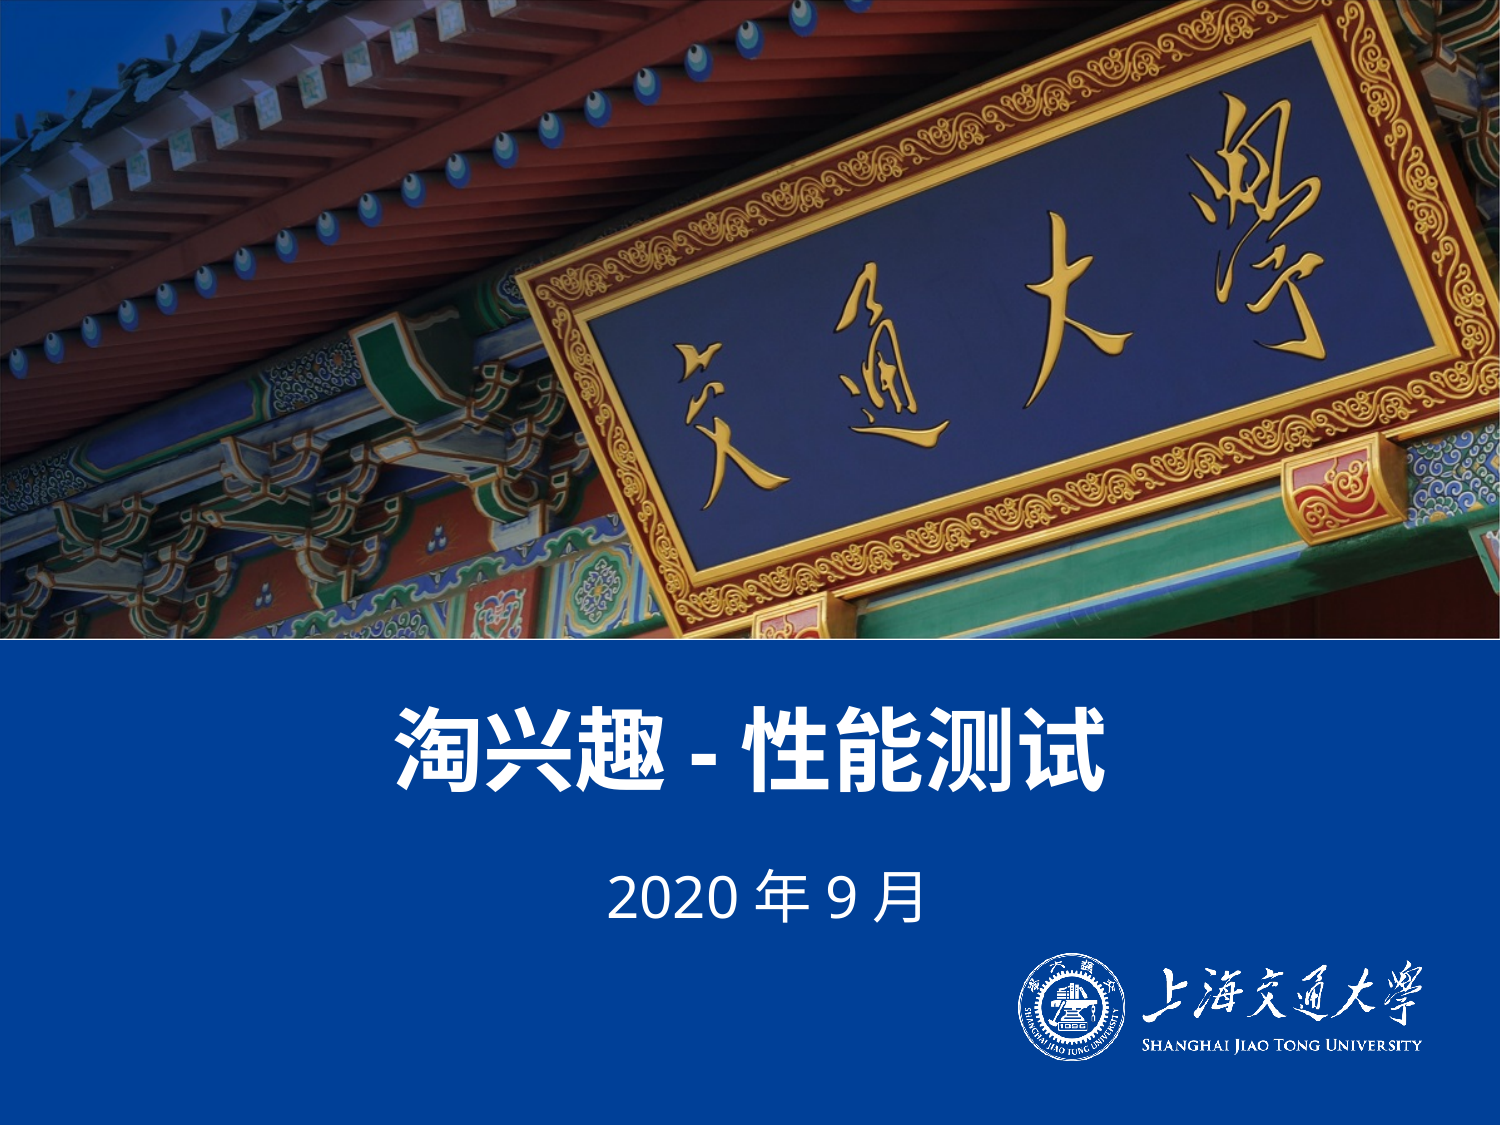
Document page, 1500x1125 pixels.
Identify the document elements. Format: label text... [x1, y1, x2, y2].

picture [0, 0, 1500, 639]
subtitle 2020年9月 [103, 838, 1397, 939]
picture [1018, 953, 1422, 1061]
title 淘兴趣-性能测试 [103, 680, 1397, 829]
